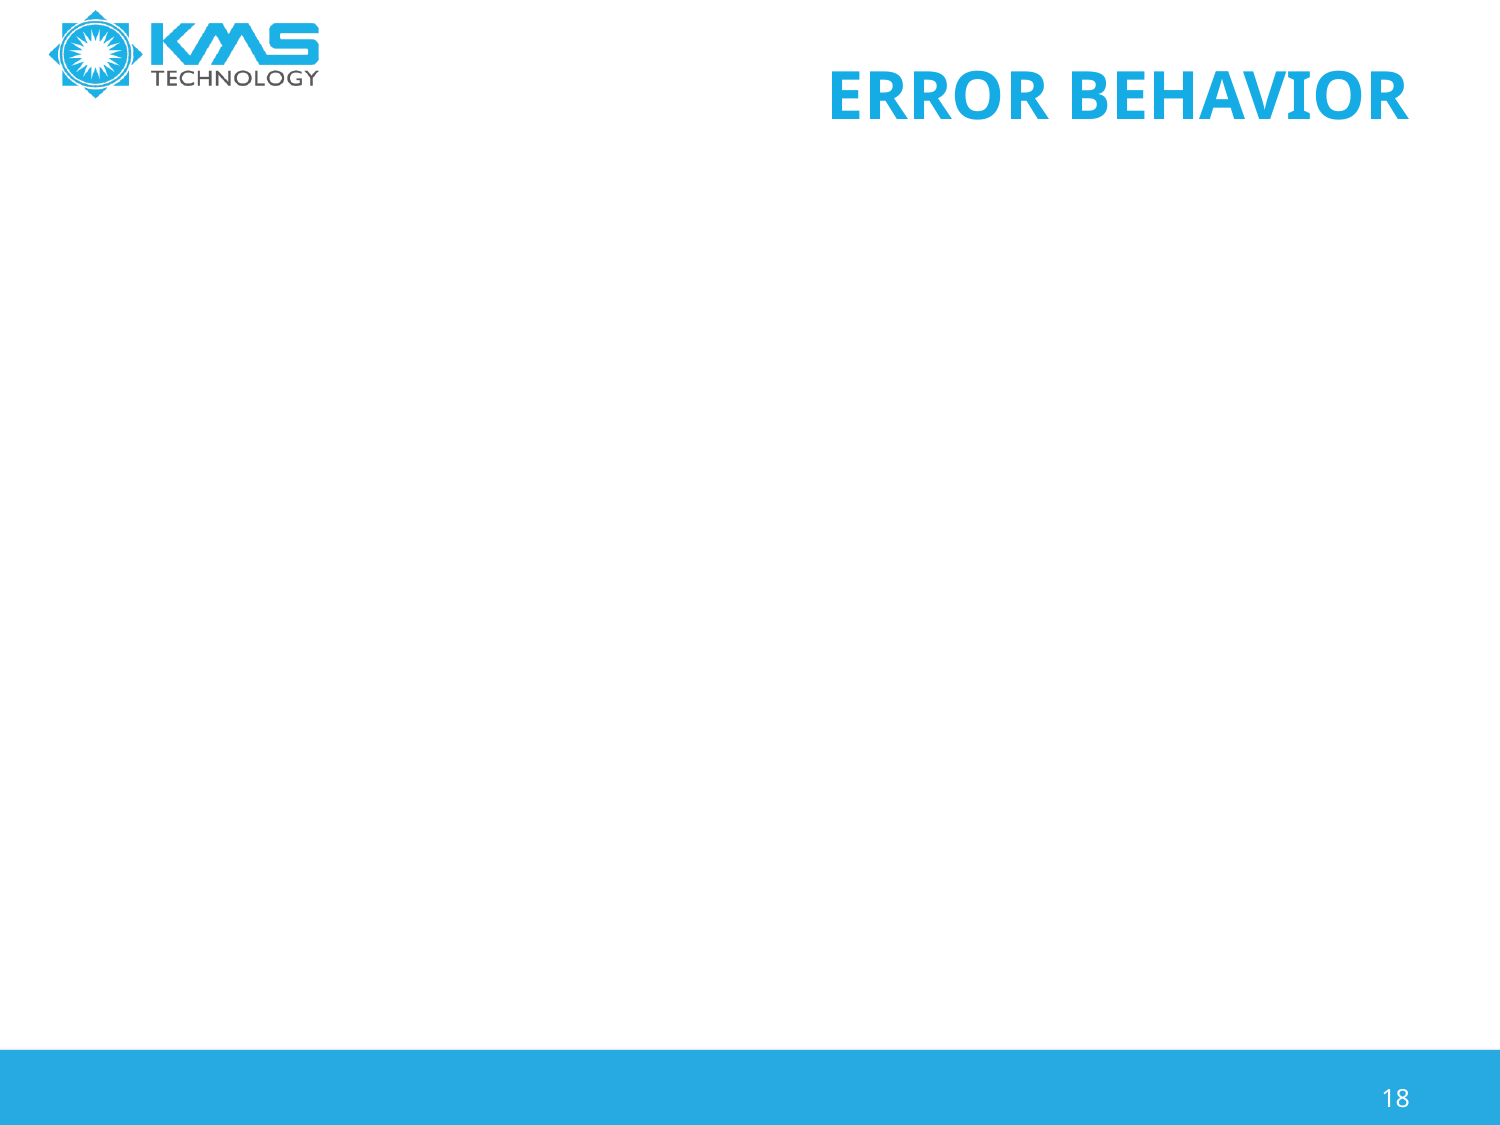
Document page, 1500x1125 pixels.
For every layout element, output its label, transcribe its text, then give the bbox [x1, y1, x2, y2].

slide_number 18 [1074, 1069, 1425, 1125]
picture [37, 3, 328, 106]
title Error Behavior [371, 45, 1425, 233]
